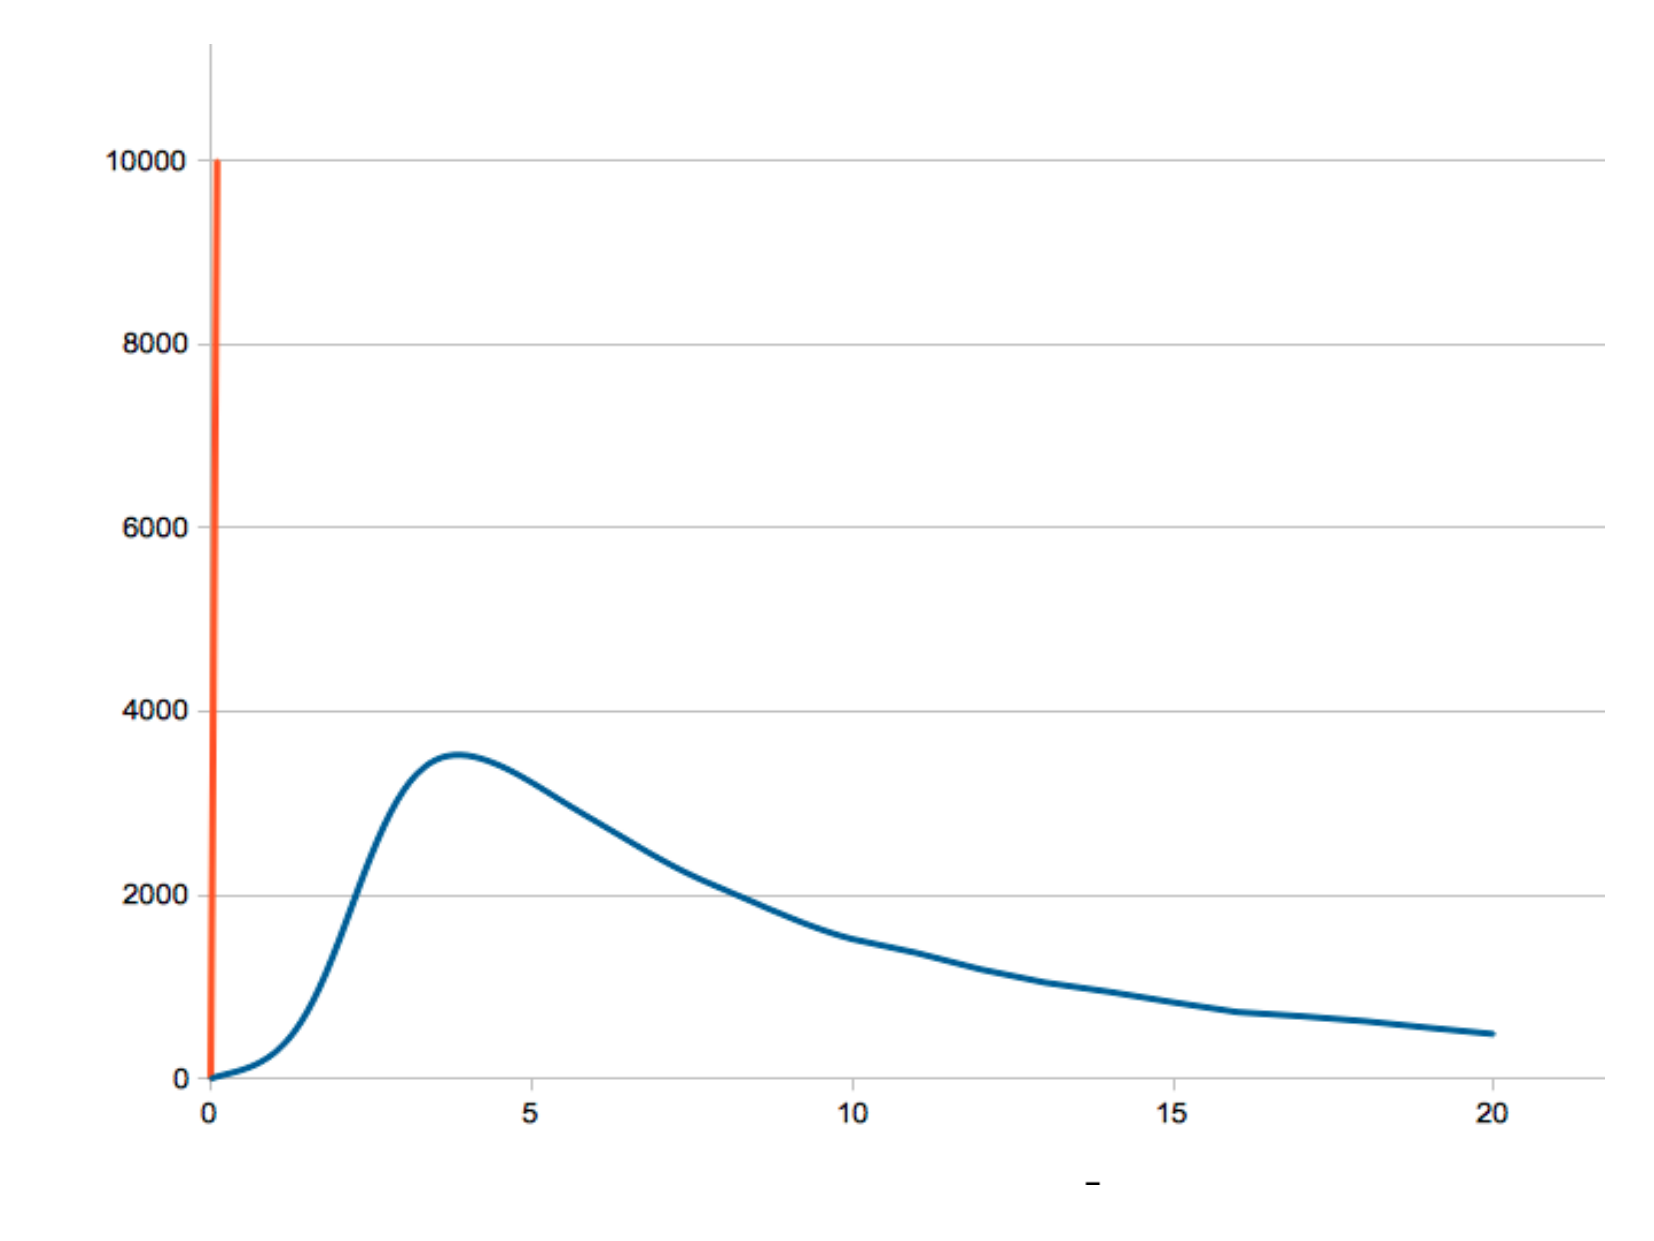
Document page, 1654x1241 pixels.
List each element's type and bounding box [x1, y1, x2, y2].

picture [44, 44, 1606, 1186]
